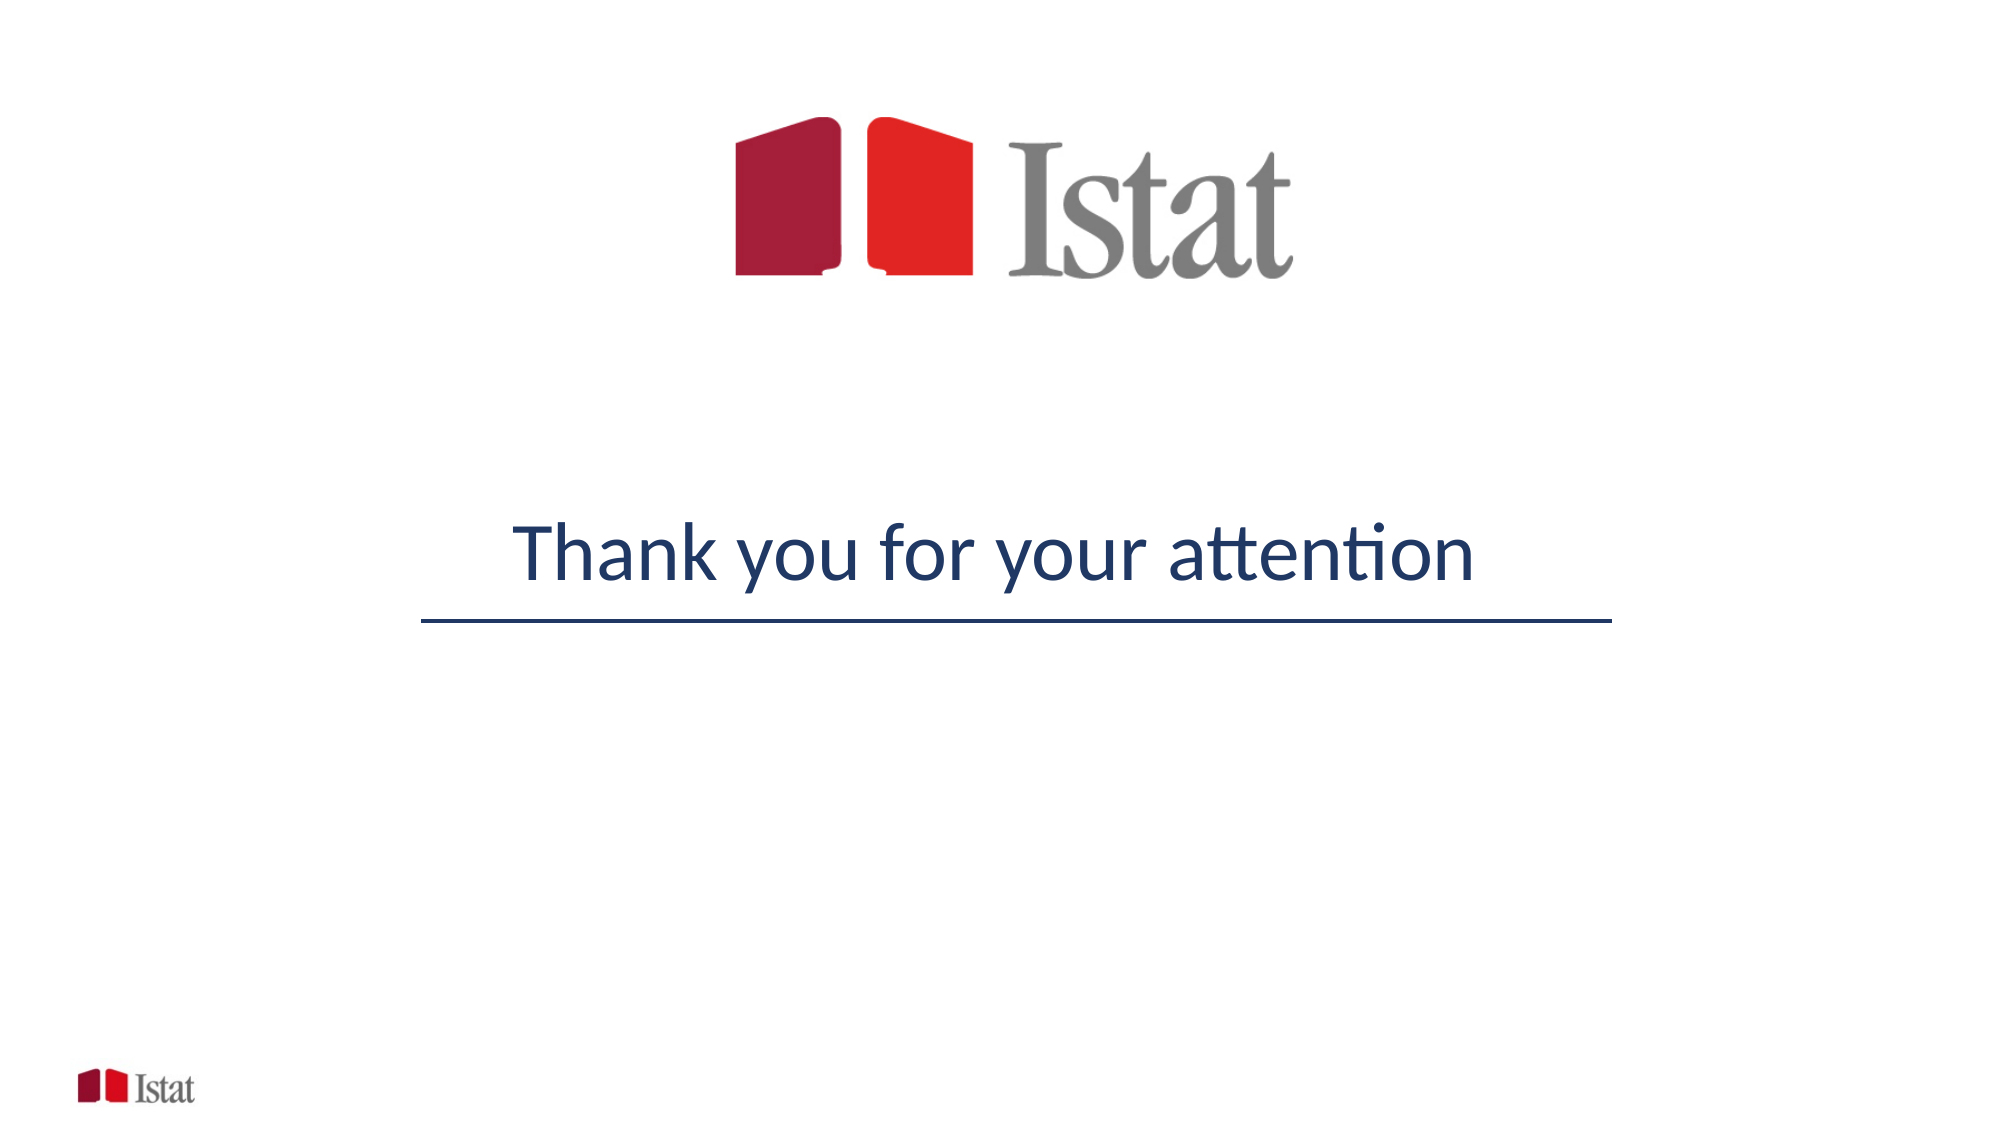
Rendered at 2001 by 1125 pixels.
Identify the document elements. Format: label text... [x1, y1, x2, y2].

picture [70, 1058, 203, 1114]
picture [699, 67, 1331, 330]
text_box Thank you for your attention [234, 489, 1756, 685]
